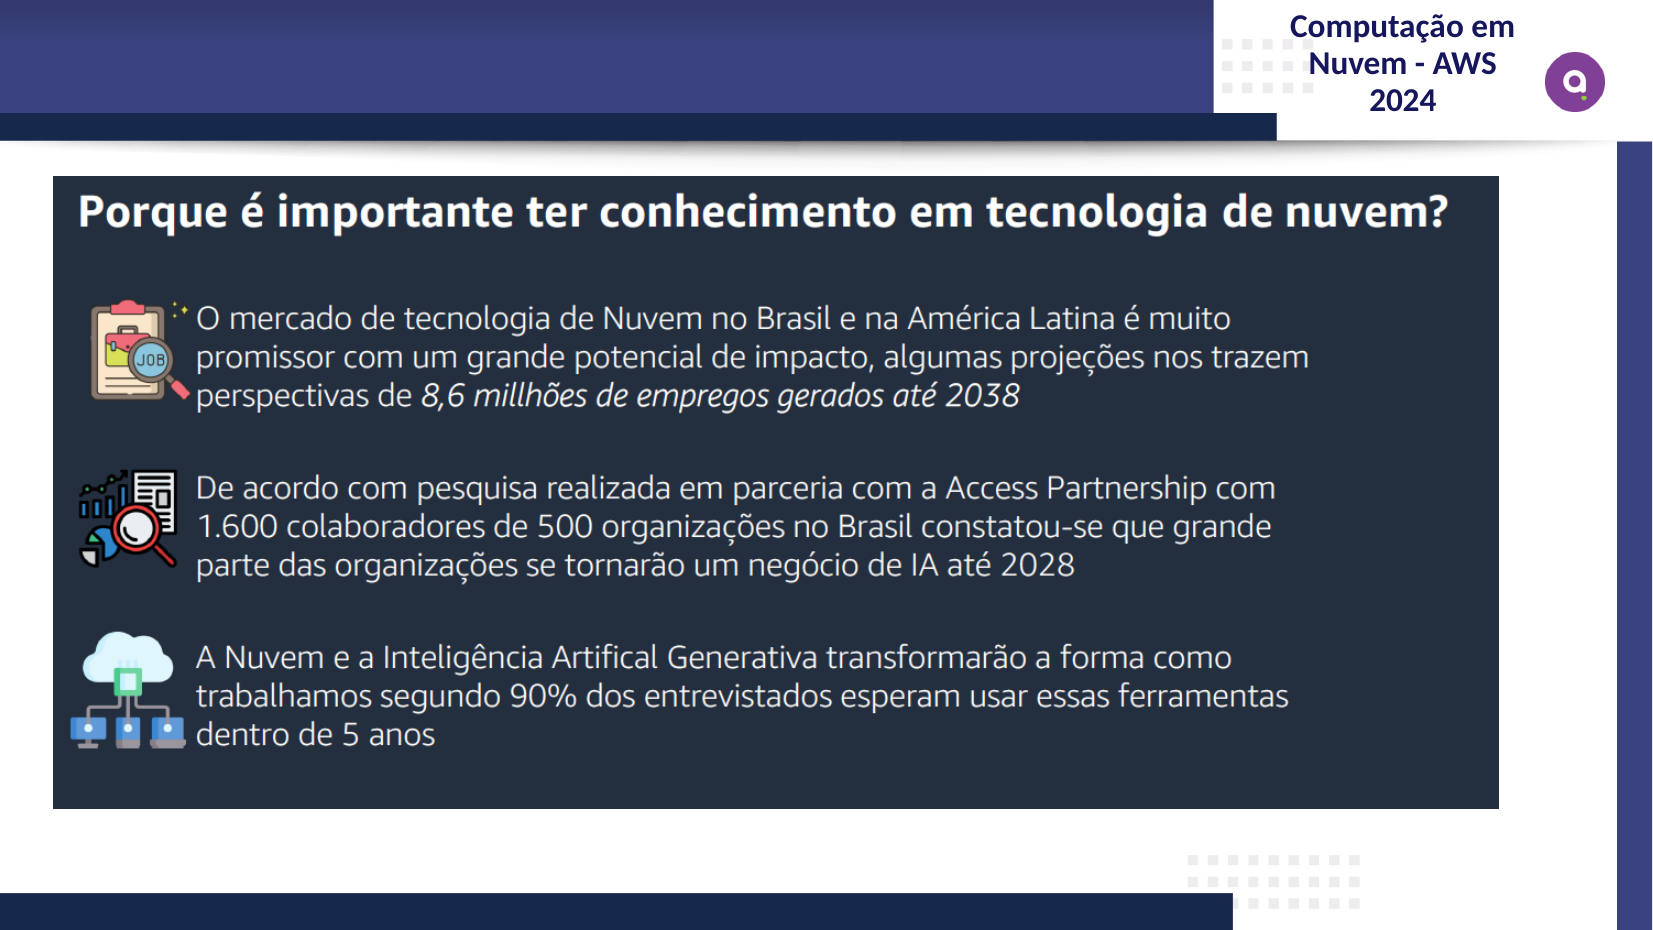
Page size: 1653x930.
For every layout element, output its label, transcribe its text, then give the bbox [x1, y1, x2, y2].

picture [0, 0, 1653, 930]
text_box Computação em Nuvem - AWS 2024 [1231, 0, 1575, 127]
